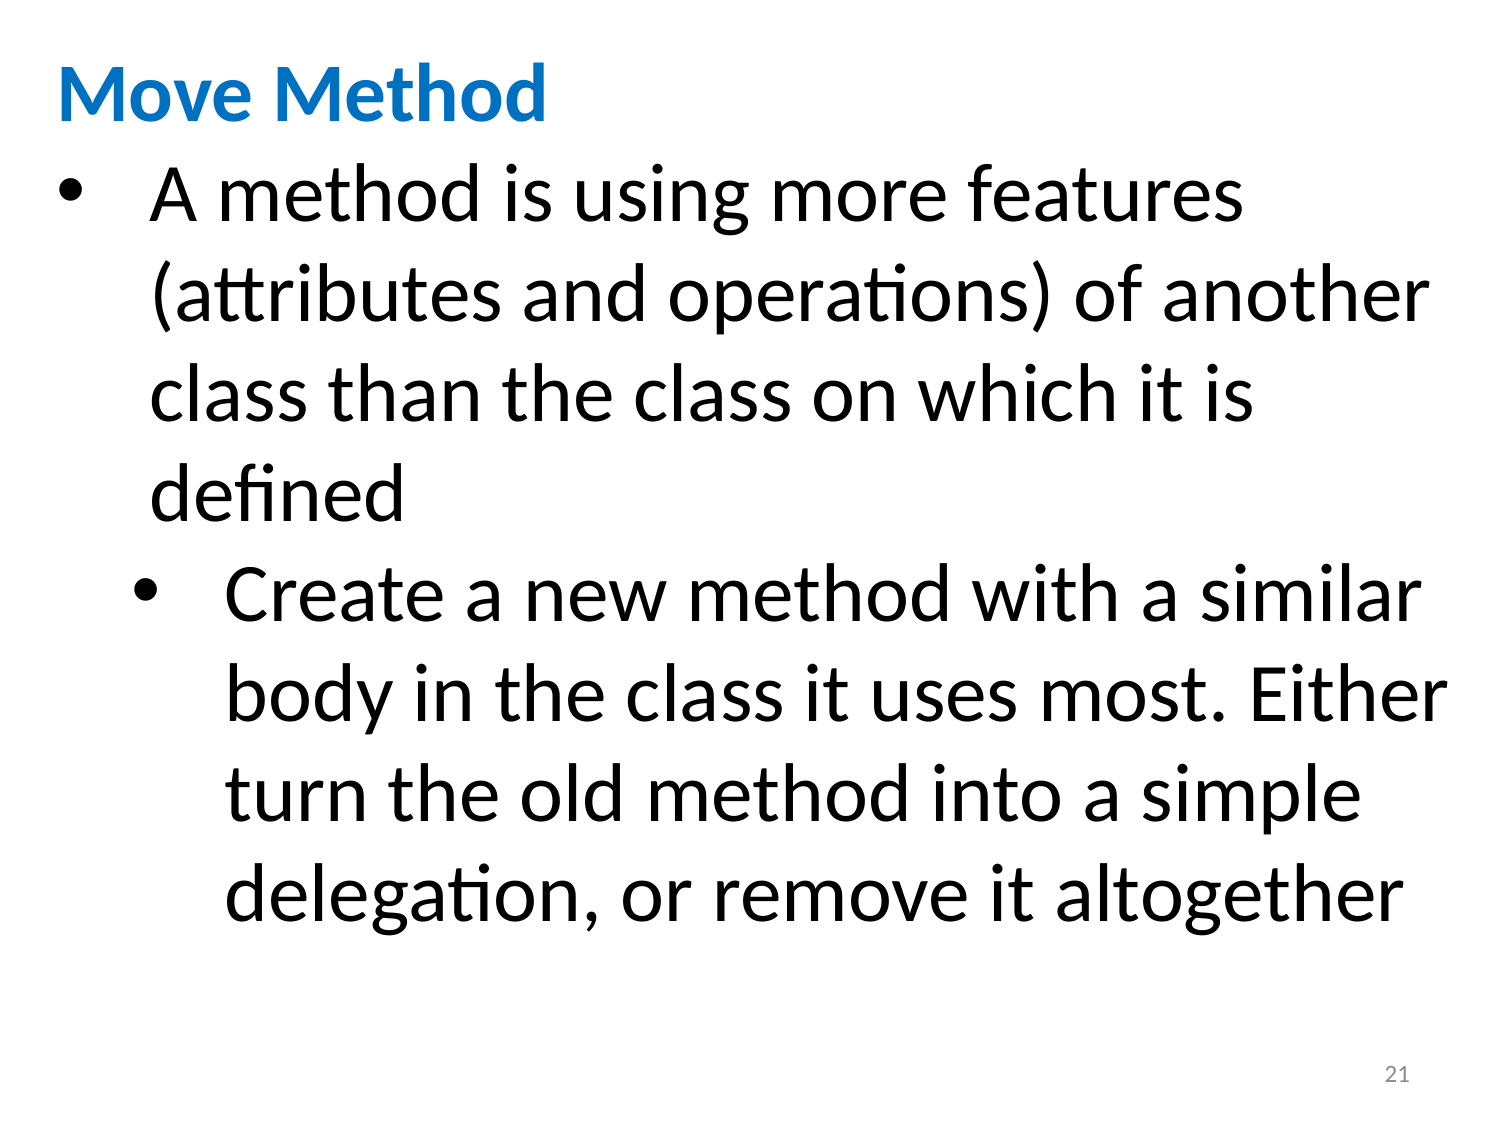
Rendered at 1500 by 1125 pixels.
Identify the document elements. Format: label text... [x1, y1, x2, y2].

slide_number 21 [1074, 1042, 1425, 1103]
text_box Move Method A method is using more features (attributes and operations) of another class than the class on which it is defined Create a new method with a similar body in the class it uses most. Either turn the old method into a simple delegation, or remove it altogether [41, 30, 1483, 946]
